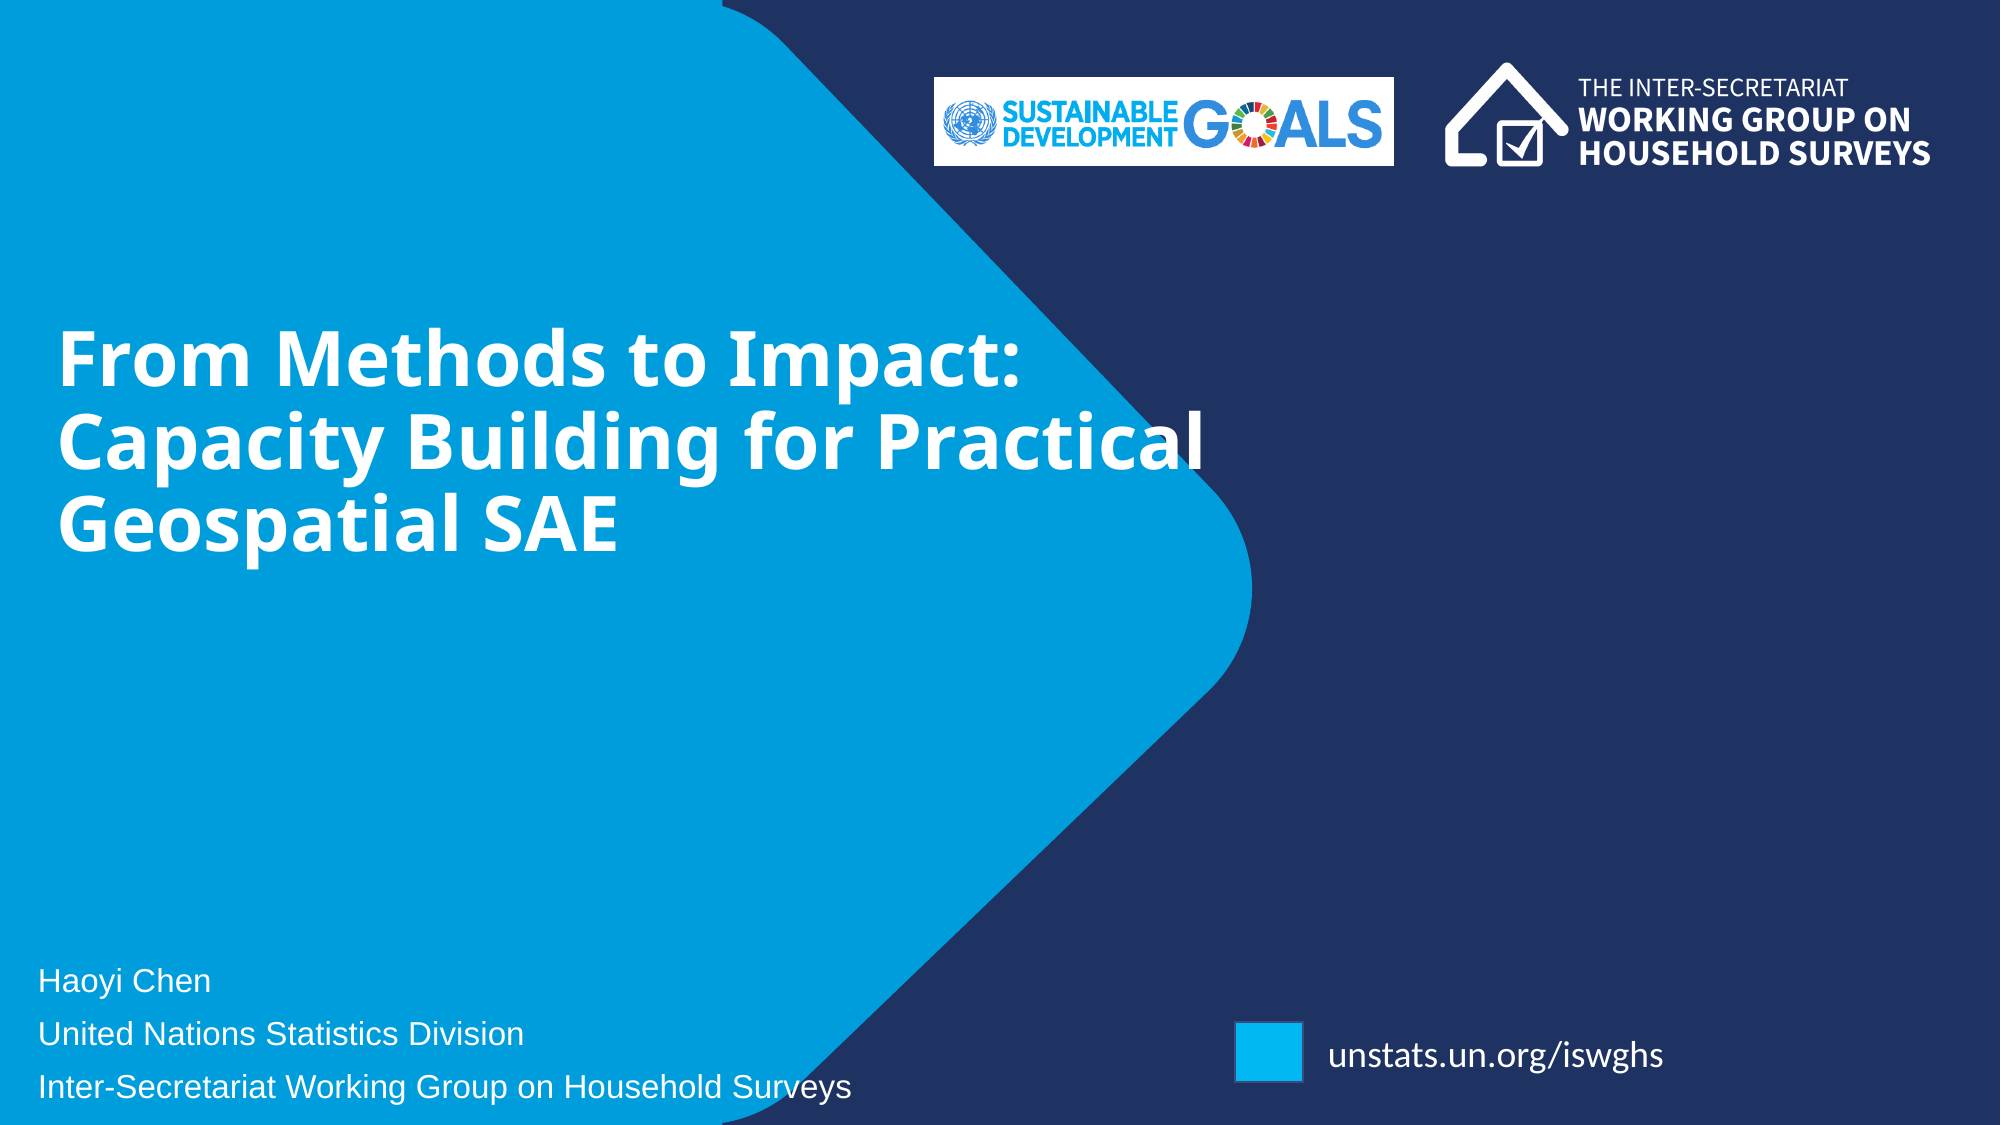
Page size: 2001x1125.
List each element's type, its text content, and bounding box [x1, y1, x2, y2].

subtitle Haoyi Chen United Nations Statistics Division Inter-Secretariat Working Group on Household Surveys [22, 956, 1108, 1115]
title From Methods to Impact: Capacity Building for Practical Geospatial SAE [41, 312, 1324, 576]
picture [1404, 0, 1971, 225]
picture [934, 77, 1394, 166]
